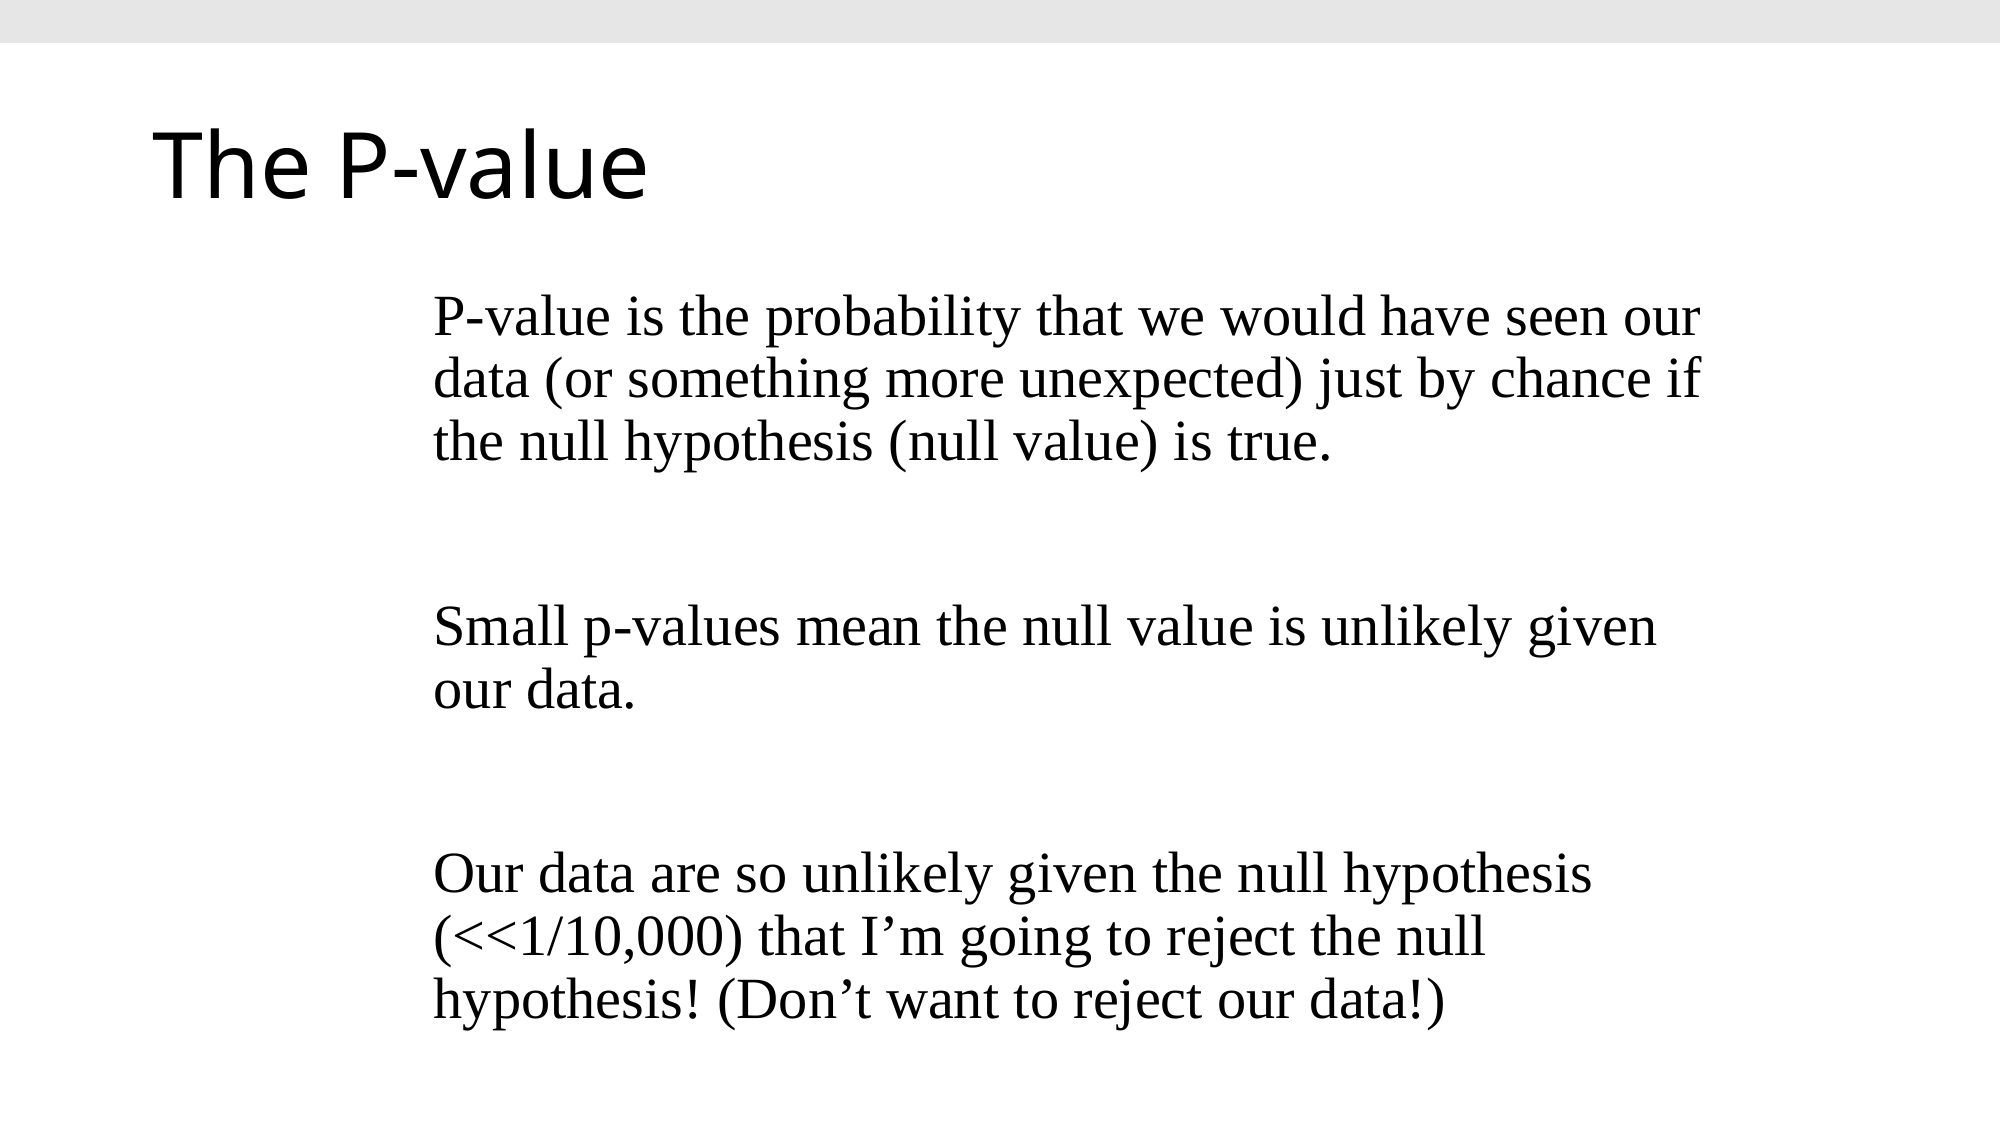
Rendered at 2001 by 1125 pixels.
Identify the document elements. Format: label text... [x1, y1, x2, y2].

text_box P-value is the probability that we would have seen our data (or something more unexpected) just by chance if the null hypothesis (null value) is true. Small p-values mean the null value is unlikely given our data. Our data are so unlikely given the null hypothesis (<<1/10,000) that I’m going to reject the null hypothesis! (Don’t want to reject our data!) [268, 277, 1732, 1125]
text_box [0, 0, 2000, 44]
title The P-value [137, 59, 1863, 278]
